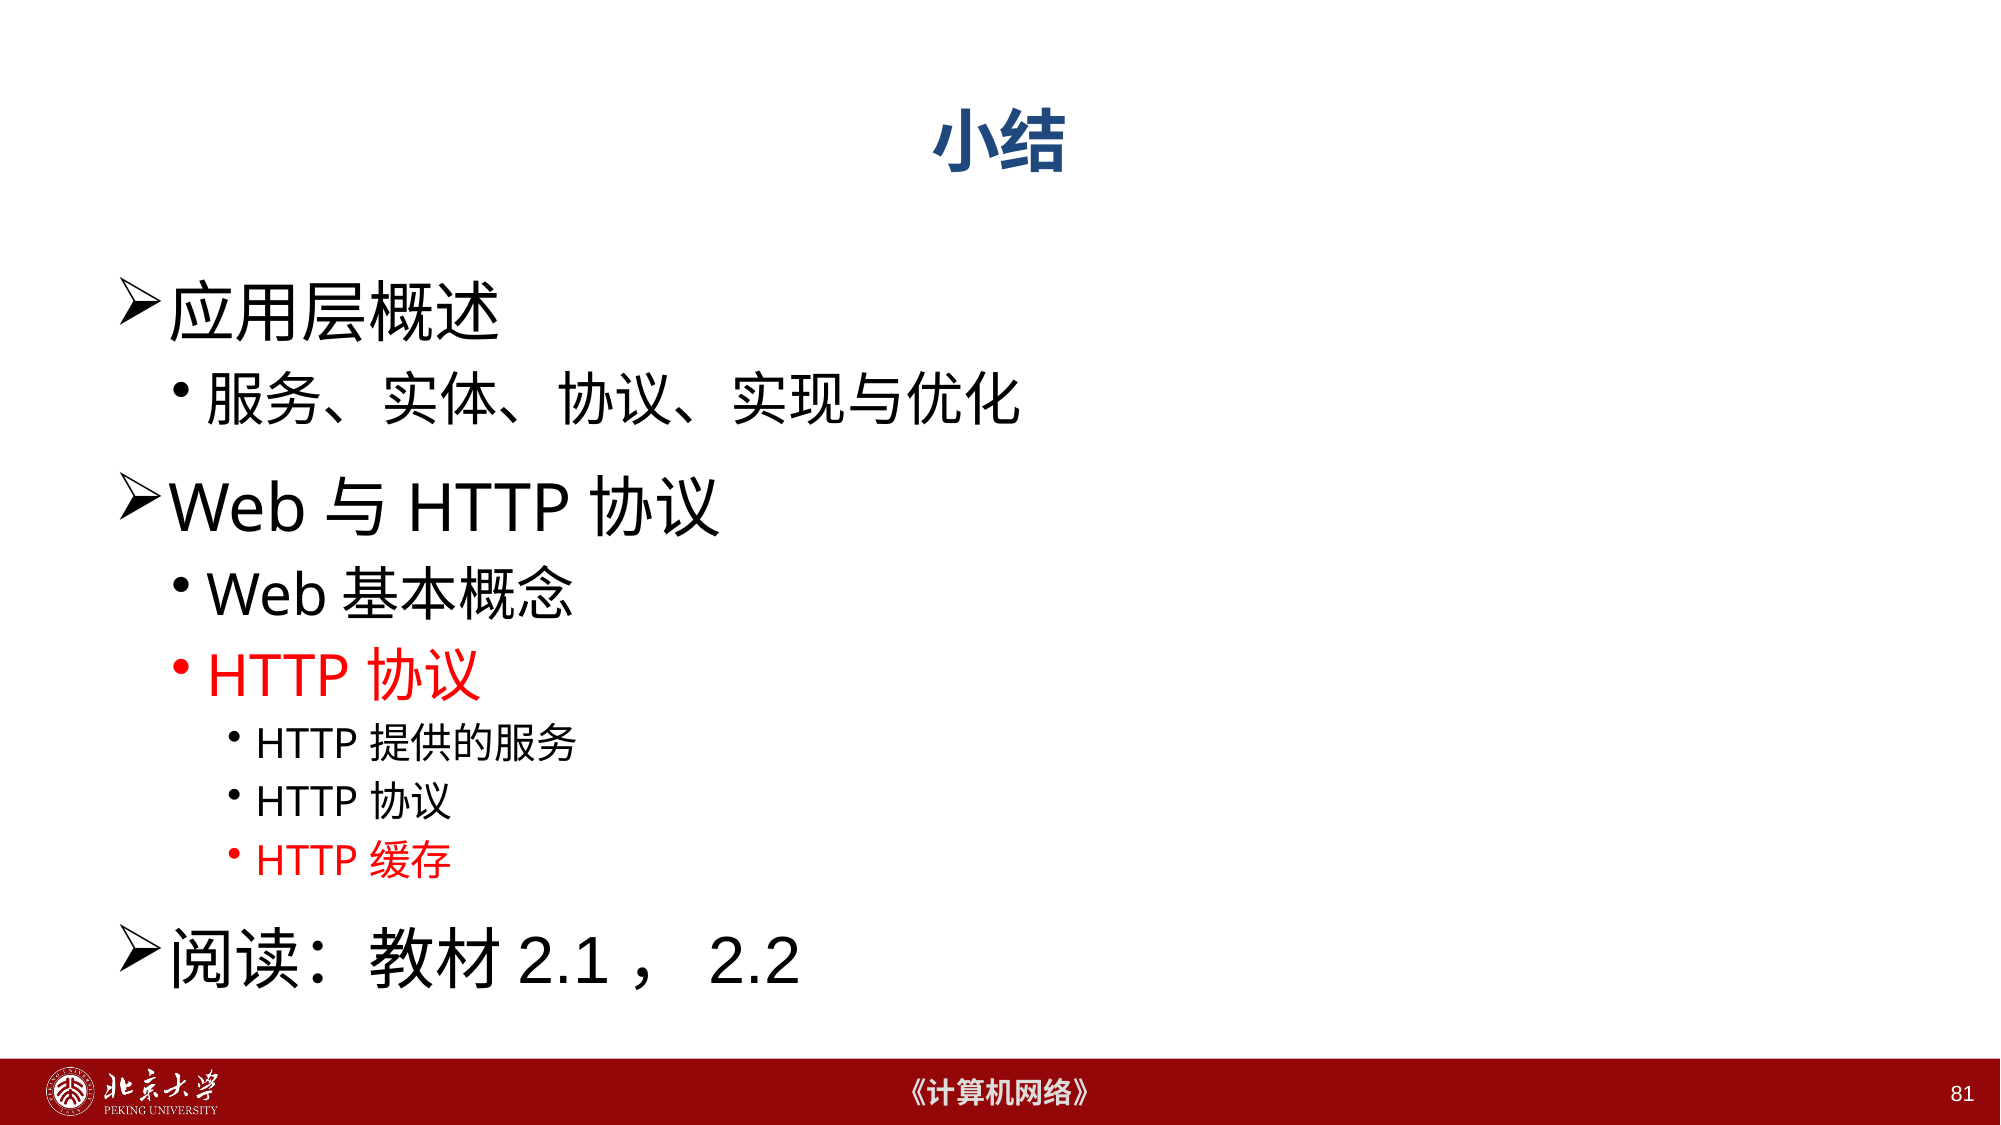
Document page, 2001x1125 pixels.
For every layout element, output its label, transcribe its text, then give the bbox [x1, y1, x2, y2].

list 应用层概述 服务、实体、协议、实现与优化 Web与HTTP协议 Web基本概念 HTTP协议 HTTP提供的服务 HTTP协议 HTTP缓存 阅读：教材2.1，2.2 [99, 262, 1900, 1005]
title 小结 [99, 45, 1900, 233]
picture [46, 1067, 218, 1116]
slide_number 81 [1522, 1072, 1990, 1125]
